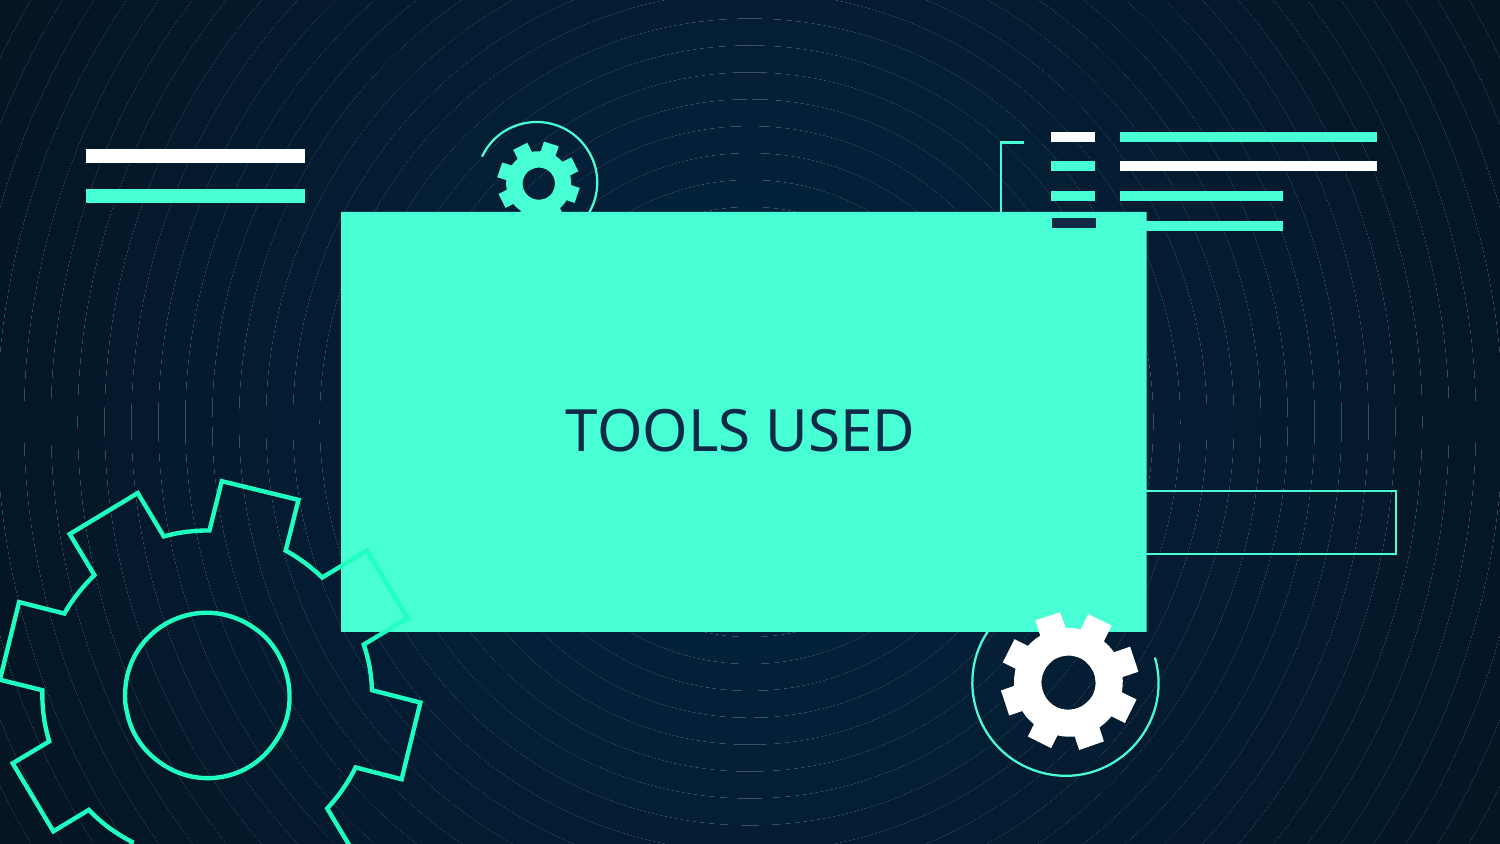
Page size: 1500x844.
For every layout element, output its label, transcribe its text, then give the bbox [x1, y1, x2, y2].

text_box [1120, 221, 1283, 231]
text_box [85, 189, 305, 203]
text_box [1050, 131, 1095, 142]
text_box [1050, 191, 1095, 201]
text_box [1120, 131, 1378, 142]
text_box [1120, 161, 1378, 172]
title TOOLS USED [451, 406, 1031, 479]
text_box [497, 141, 580, 224]
text_box [1000, 612, 1139, 751]
text_box [1051, 218, 1096, 229]
text_box [1120, 191, 1283, 201]
text_box [85, 149, 305, 163]
text_box [1050, 161, 1095, 172]
